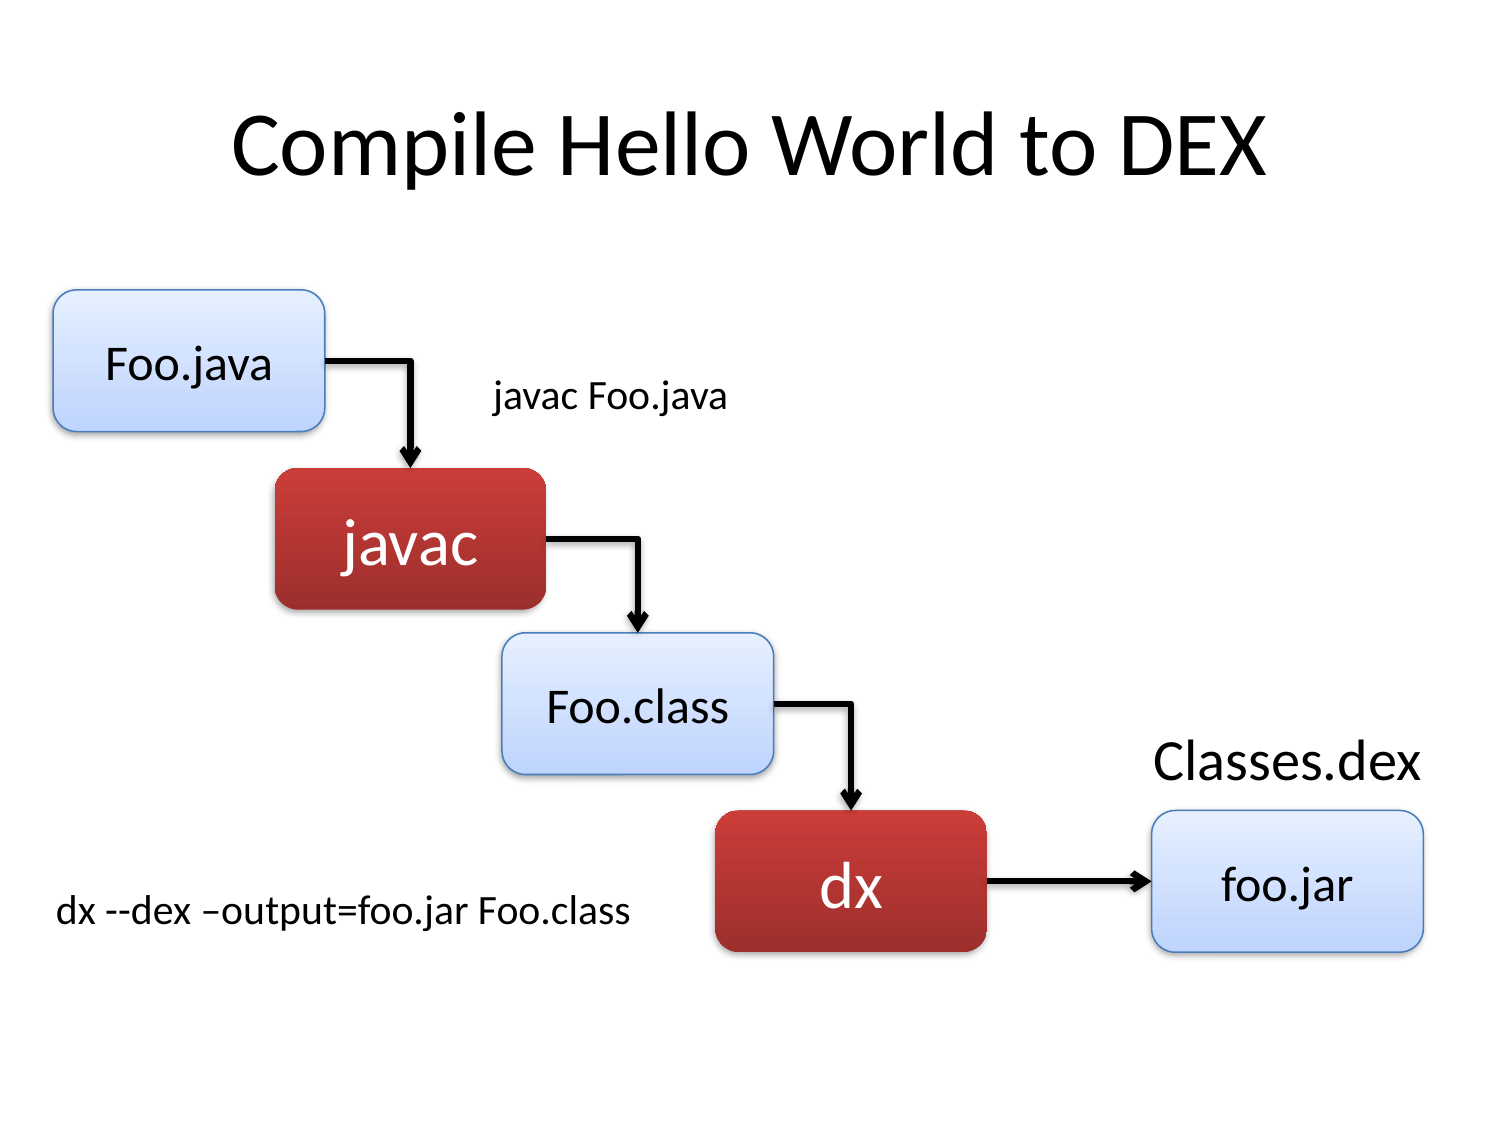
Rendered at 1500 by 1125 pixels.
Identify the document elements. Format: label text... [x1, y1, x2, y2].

text_box javac [274, 467, 547, 610]
text_box dx --dex –output=foo.jar Foo.class [41, 875, 694, 941]
text_box Foo.class [501, 632, 775, 776]
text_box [773, 703, 852, 811]
text_box dx [715, 810, 987, 953]
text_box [545, 538, 638, 634]
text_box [324, 360, 411, 469]
text_box Classes.dex [1086, 714, 1489, 799]
title Compile Hello World to DEX [75, 45, 1425, 233]
text_box Foo.java [52, 289, 326, 433]
text_box foo.jar [1150, 809, 1425, 953]
text_box javac Foo.java [478, 360, 1070, 426]
